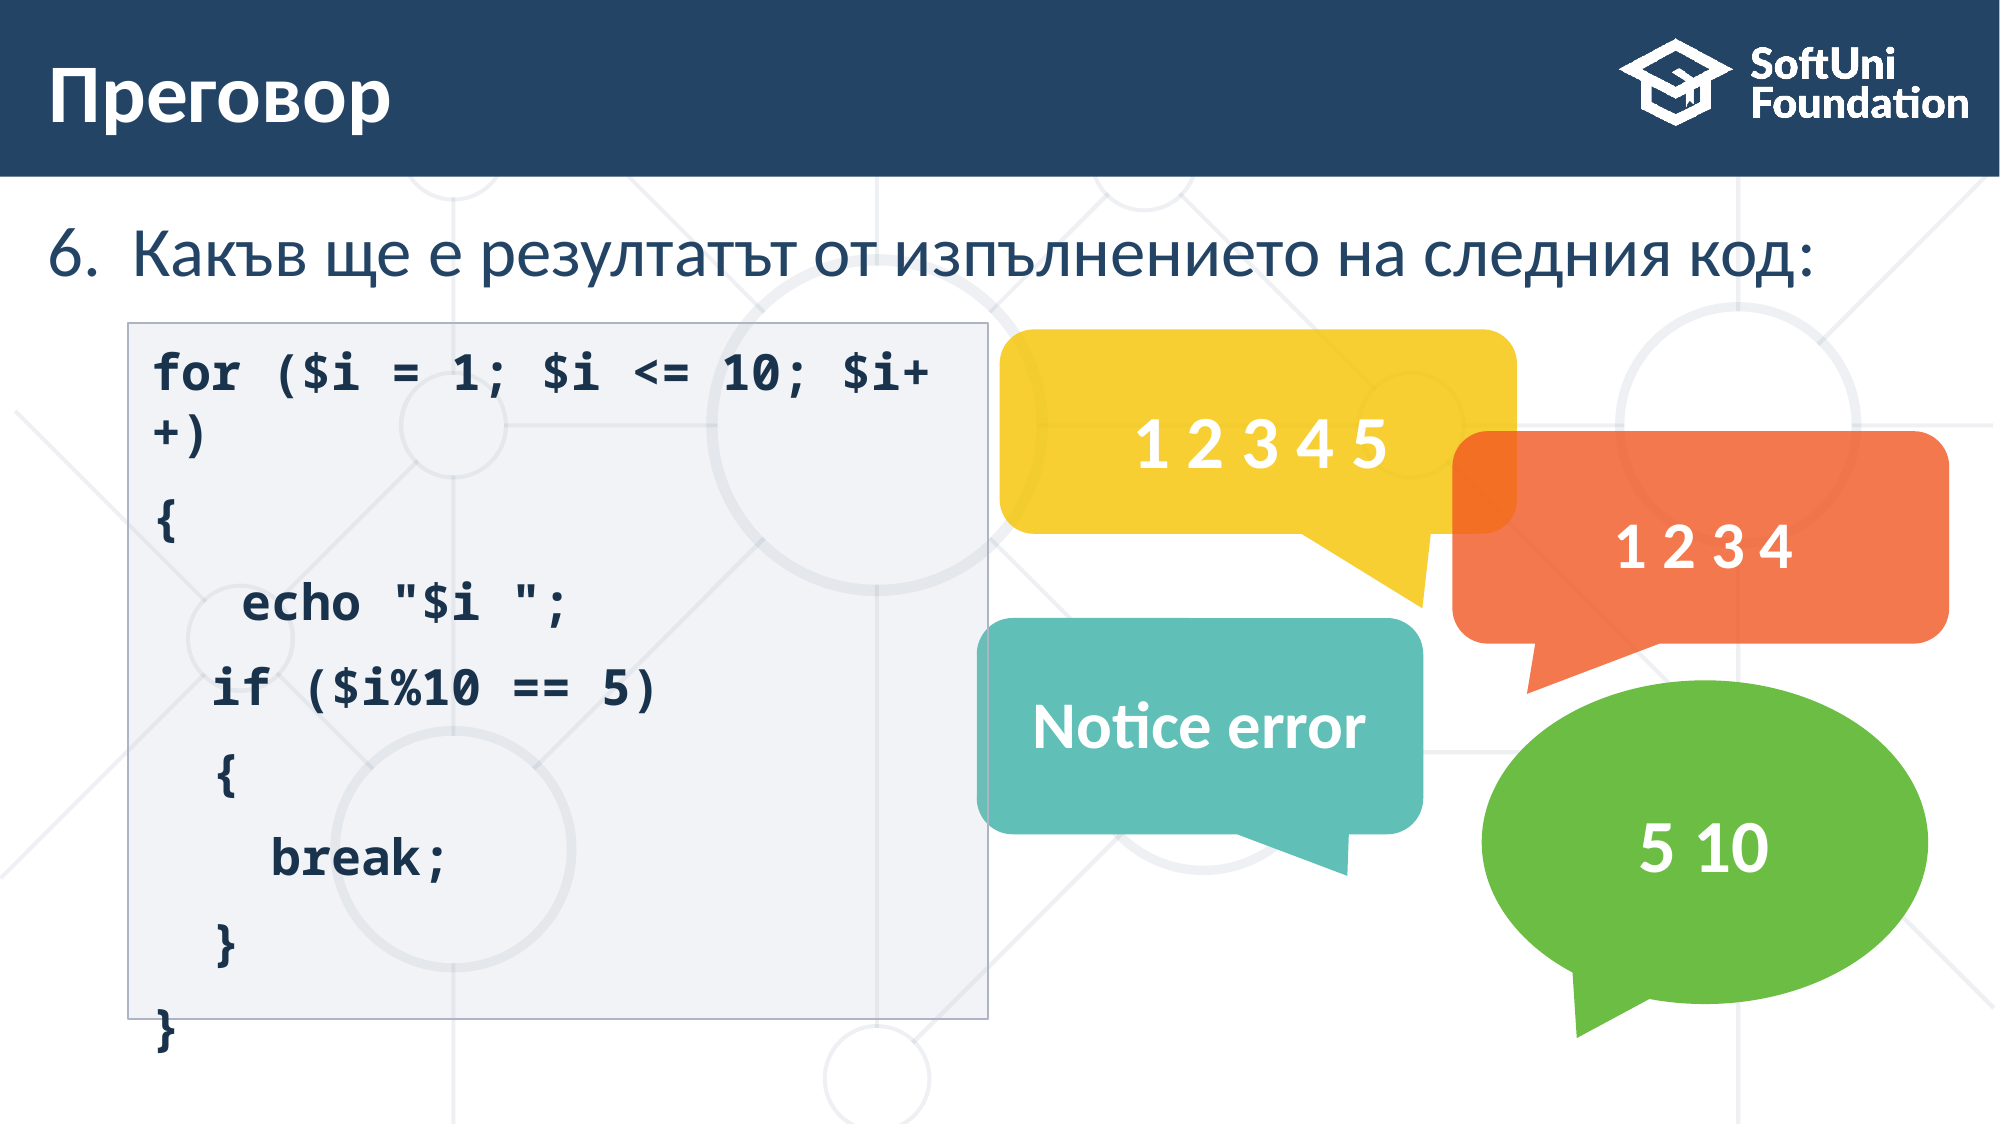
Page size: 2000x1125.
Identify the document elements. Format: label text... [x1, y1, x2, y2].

list Какъв ще е резултатът от изпълнението на следния код: [29, 195, 1967, 1046]
list for ($i = 1; $i <= 10; $i++) { echo "$i "; if ($i%10 == 5) { break; } } [127, 322, 989, 1020]
title Преговор [31, 16, 1591, 162]
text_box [999, 329, 1518, 535]
picture [1618, 38, 1968, 126]
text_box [1452, 430, 2000, 644]
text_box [1481, 680, 1929, 1005]
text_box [976, 617, 1424, 835]
